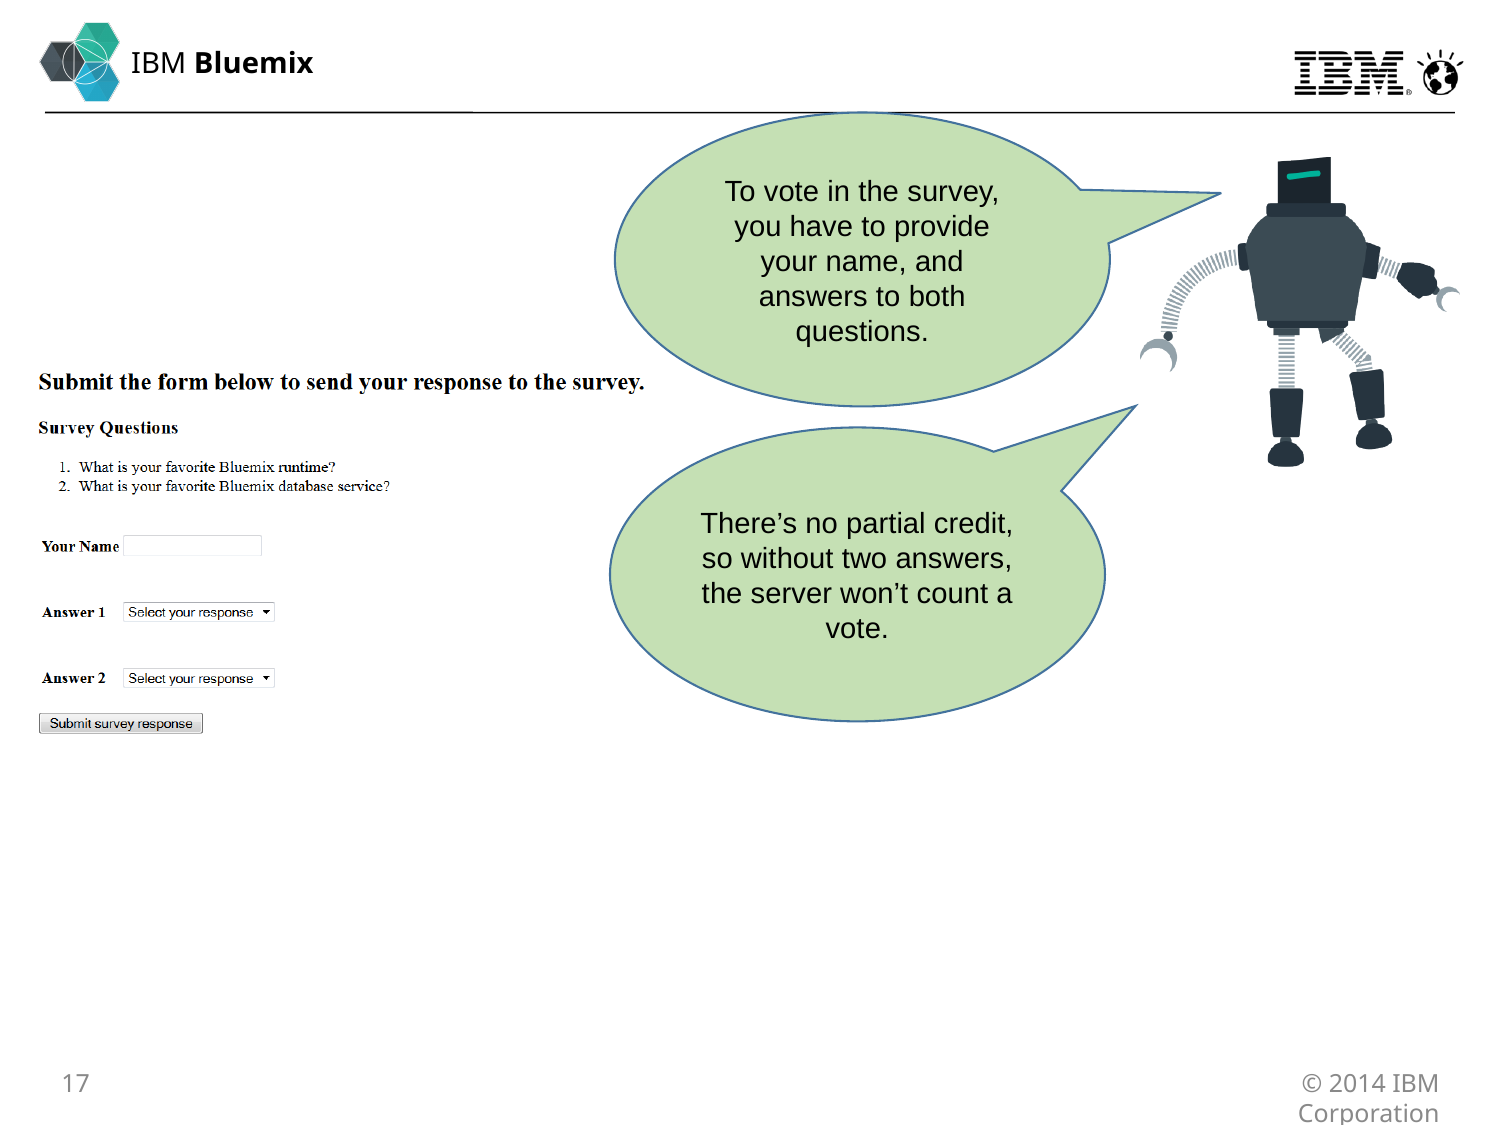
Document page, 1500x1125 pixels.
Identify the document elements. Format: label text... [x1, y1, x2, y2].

text_box There’s no partial credit, so without two answers, the server won’t count a vote. [691, 403, 1139, 723]
picture [39, 22, 120, 102]
picture [1139, 157, 1460, 467]
text_box To vote in the survey, you have to provide your name, and answers to both questions. [613, 111, 1139, 408]
picture [1278, 33, 1476, 109]
picture [29, 365, 691, 758]
